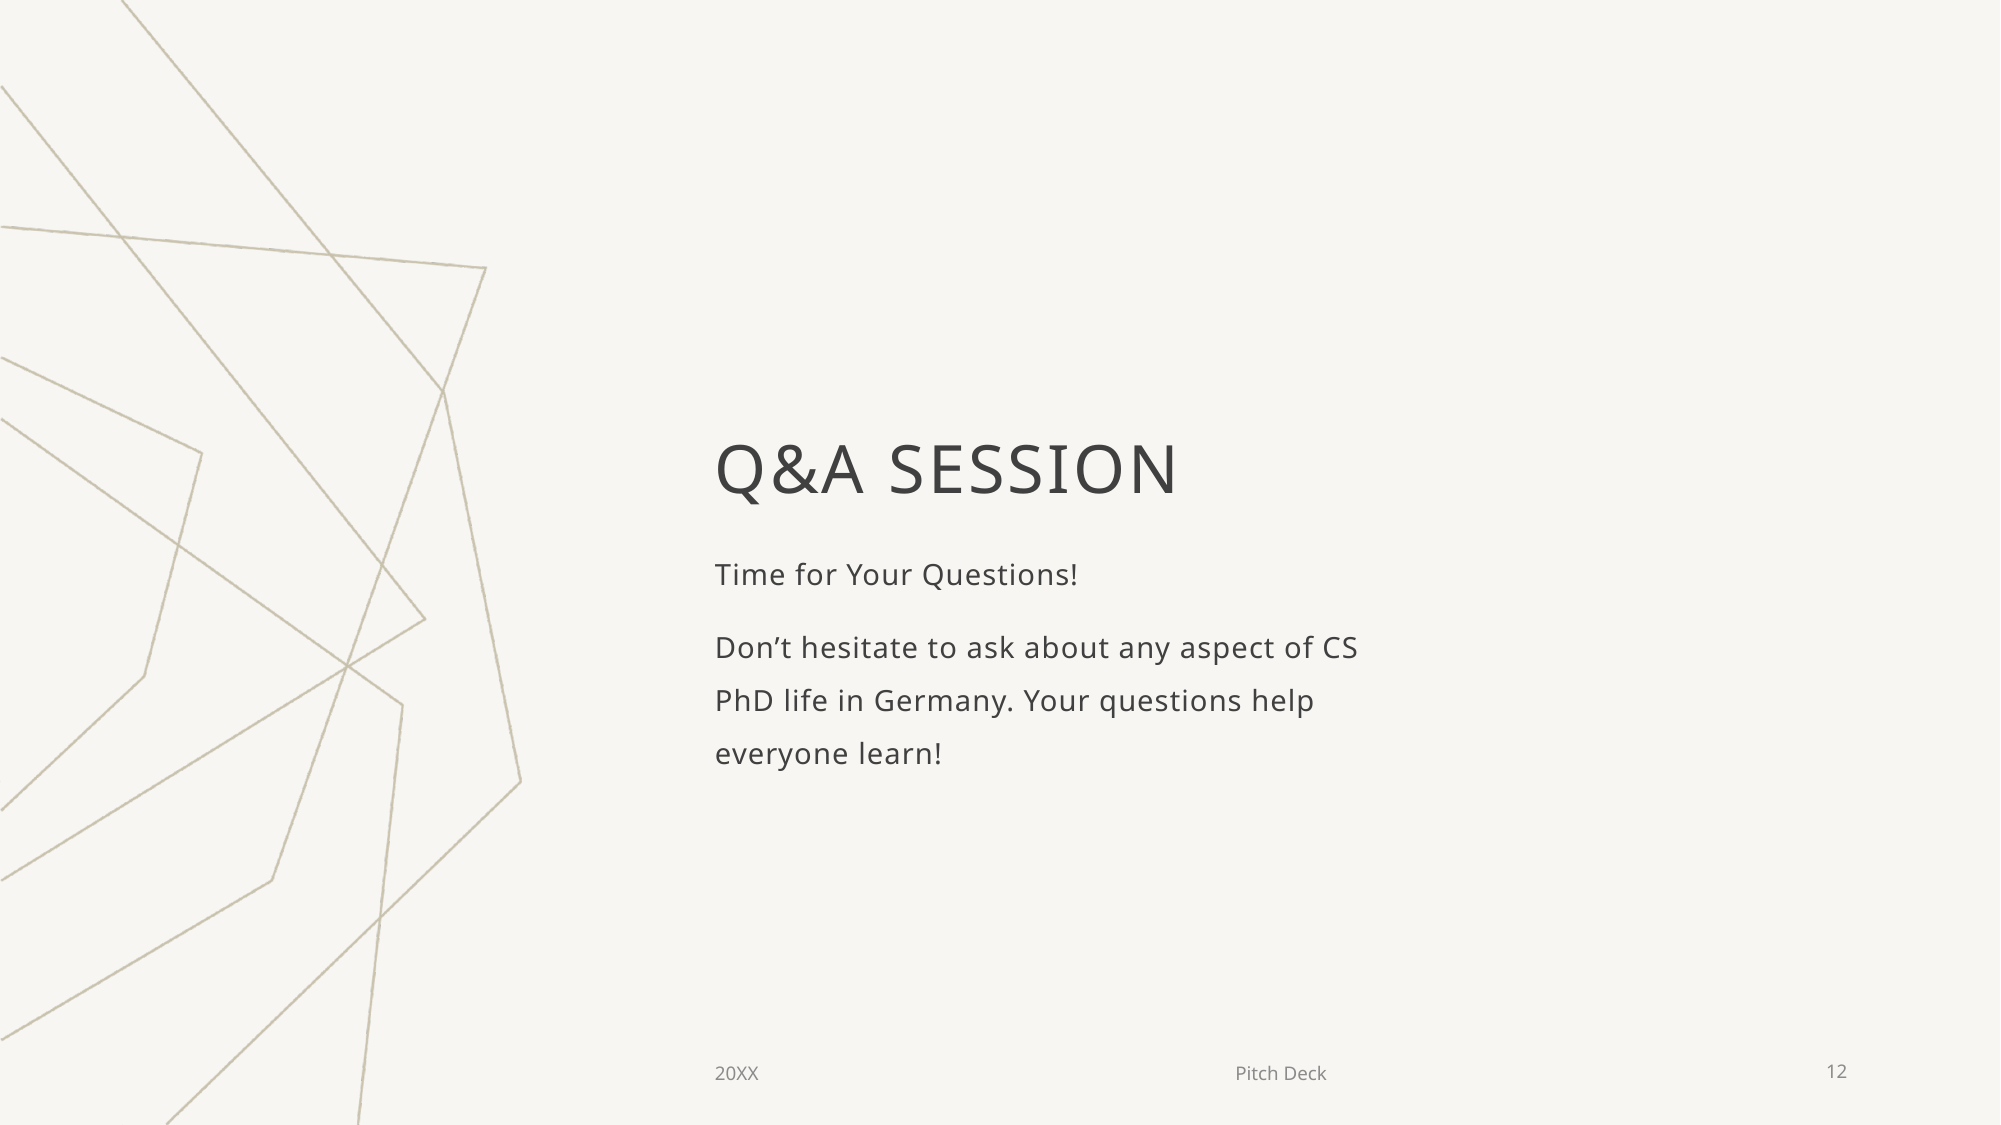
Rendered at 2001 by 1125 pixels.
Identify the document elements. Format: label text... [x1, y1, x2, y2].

picture [0, 0, 522, 1125]
footer Pitch Deck [1062, 1042, 1500, 1103]
slide_number 20XX [699, 1042, 992, 1103]
subtitle Time for Your Questions! Don’t hesitate to ask about any aspect of CS PhD life in Germany. Your questions help everyone learn! [699, 531, 1386, 860]
title Q&A Session [699, 265, 1386, 516]
slide_number 12 [1571, 1042, 1863, 1103]
